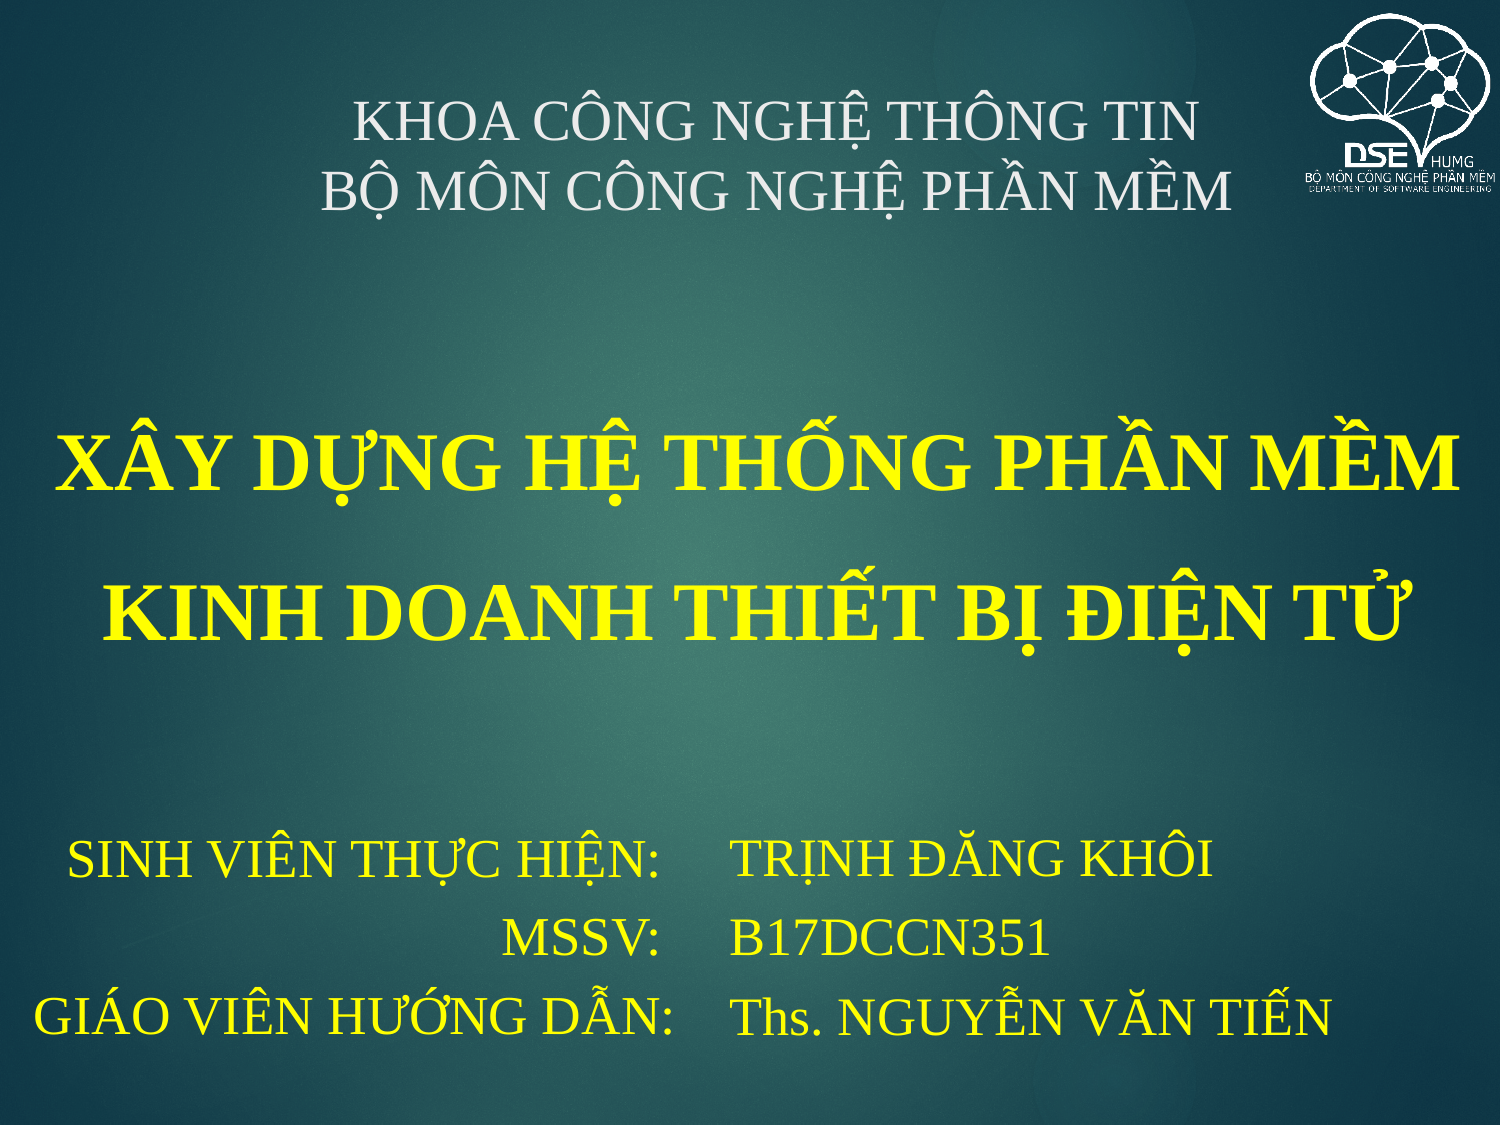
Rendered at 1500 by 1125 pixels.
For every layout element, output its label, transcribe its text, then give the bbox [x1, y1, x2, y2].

text_box Xây dựng HỆ THỐNG PHẦN MỀM KINH DOANH THIẾT BỊ ĐIỆN TỬ [0, 349, 1500, 665]
picture [1234, 0, 1500, 256]
text_box Trịnh ĐĂNG KHÔI B17DCCN351 Ths. NGUYỄN VĂN TIẾN [714, 822, 1446, 1071]
subtitle Sinh viên thực hiện: MSSV: Giáo viên hướng dẫn: [5, 822, 691, 1071]
title Khoa Công nghệ thông tin Bộ môn công nghệ phần mềm [183, 31, 1371, 231]
